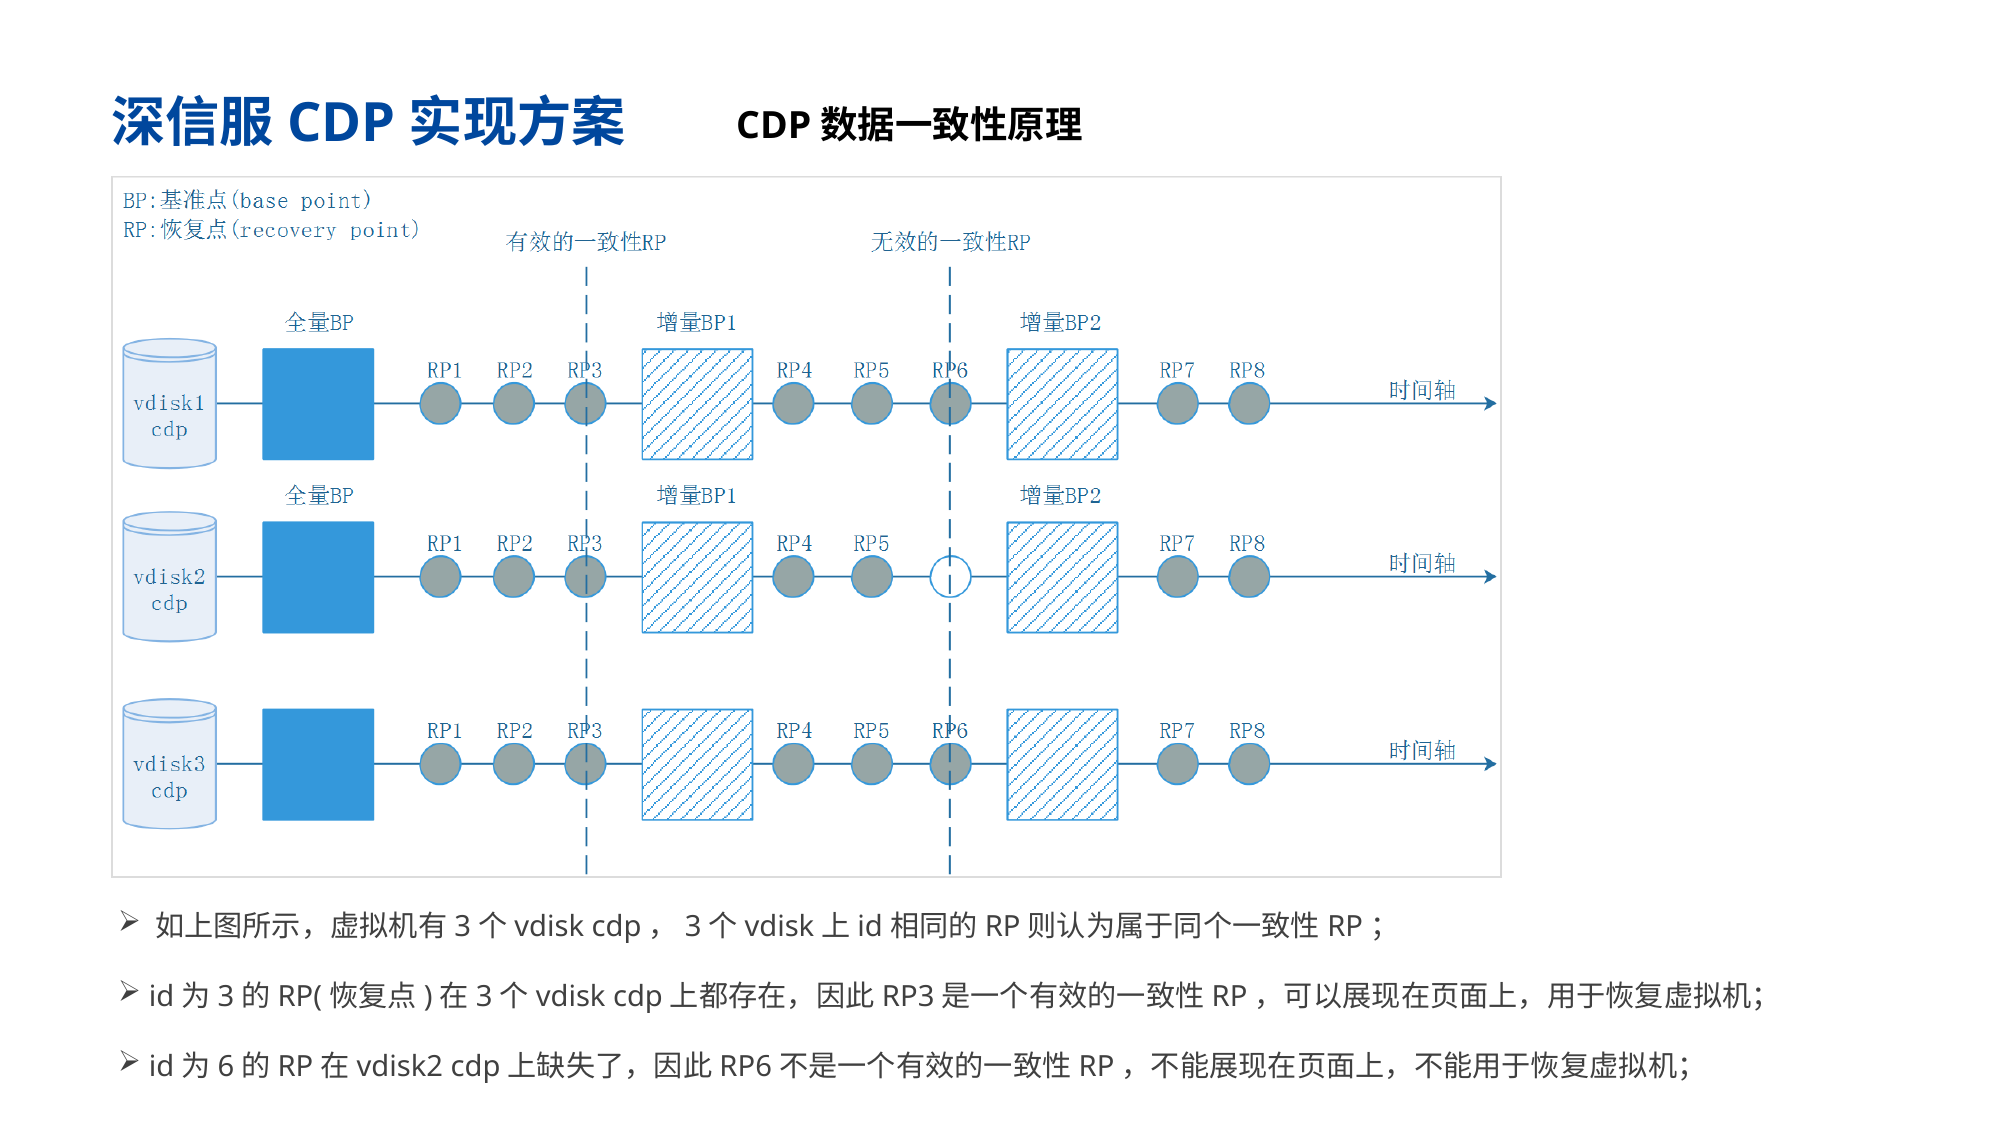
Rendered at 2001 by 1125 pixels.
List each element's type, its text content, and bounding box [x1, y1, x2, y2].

text_box 深信服CDP实现方案 [100, 81, 654, 158]
text_box 如上图所示，虚拟机有3个vdisk cdp，3个vdisk上id相同的RP则认为属于同个一致性RP； id为3的RP(恢复点)在3个vdisk cdp上都存在，因此RP3是一个有效的一致性RP，可以展现在页面上，用于恢复虚拟机； id为6的RP在vdisk2 cdp上缺失了，因此RP6不是一个有效的一致性RP，不能展现在页面上，不能用于恢复虚拟机； [103, 865, 1816, 1090]
text_box CDP数据一致性原理 [721, 93, 1159, 154]
picture [103, 170, 1507, 882]
